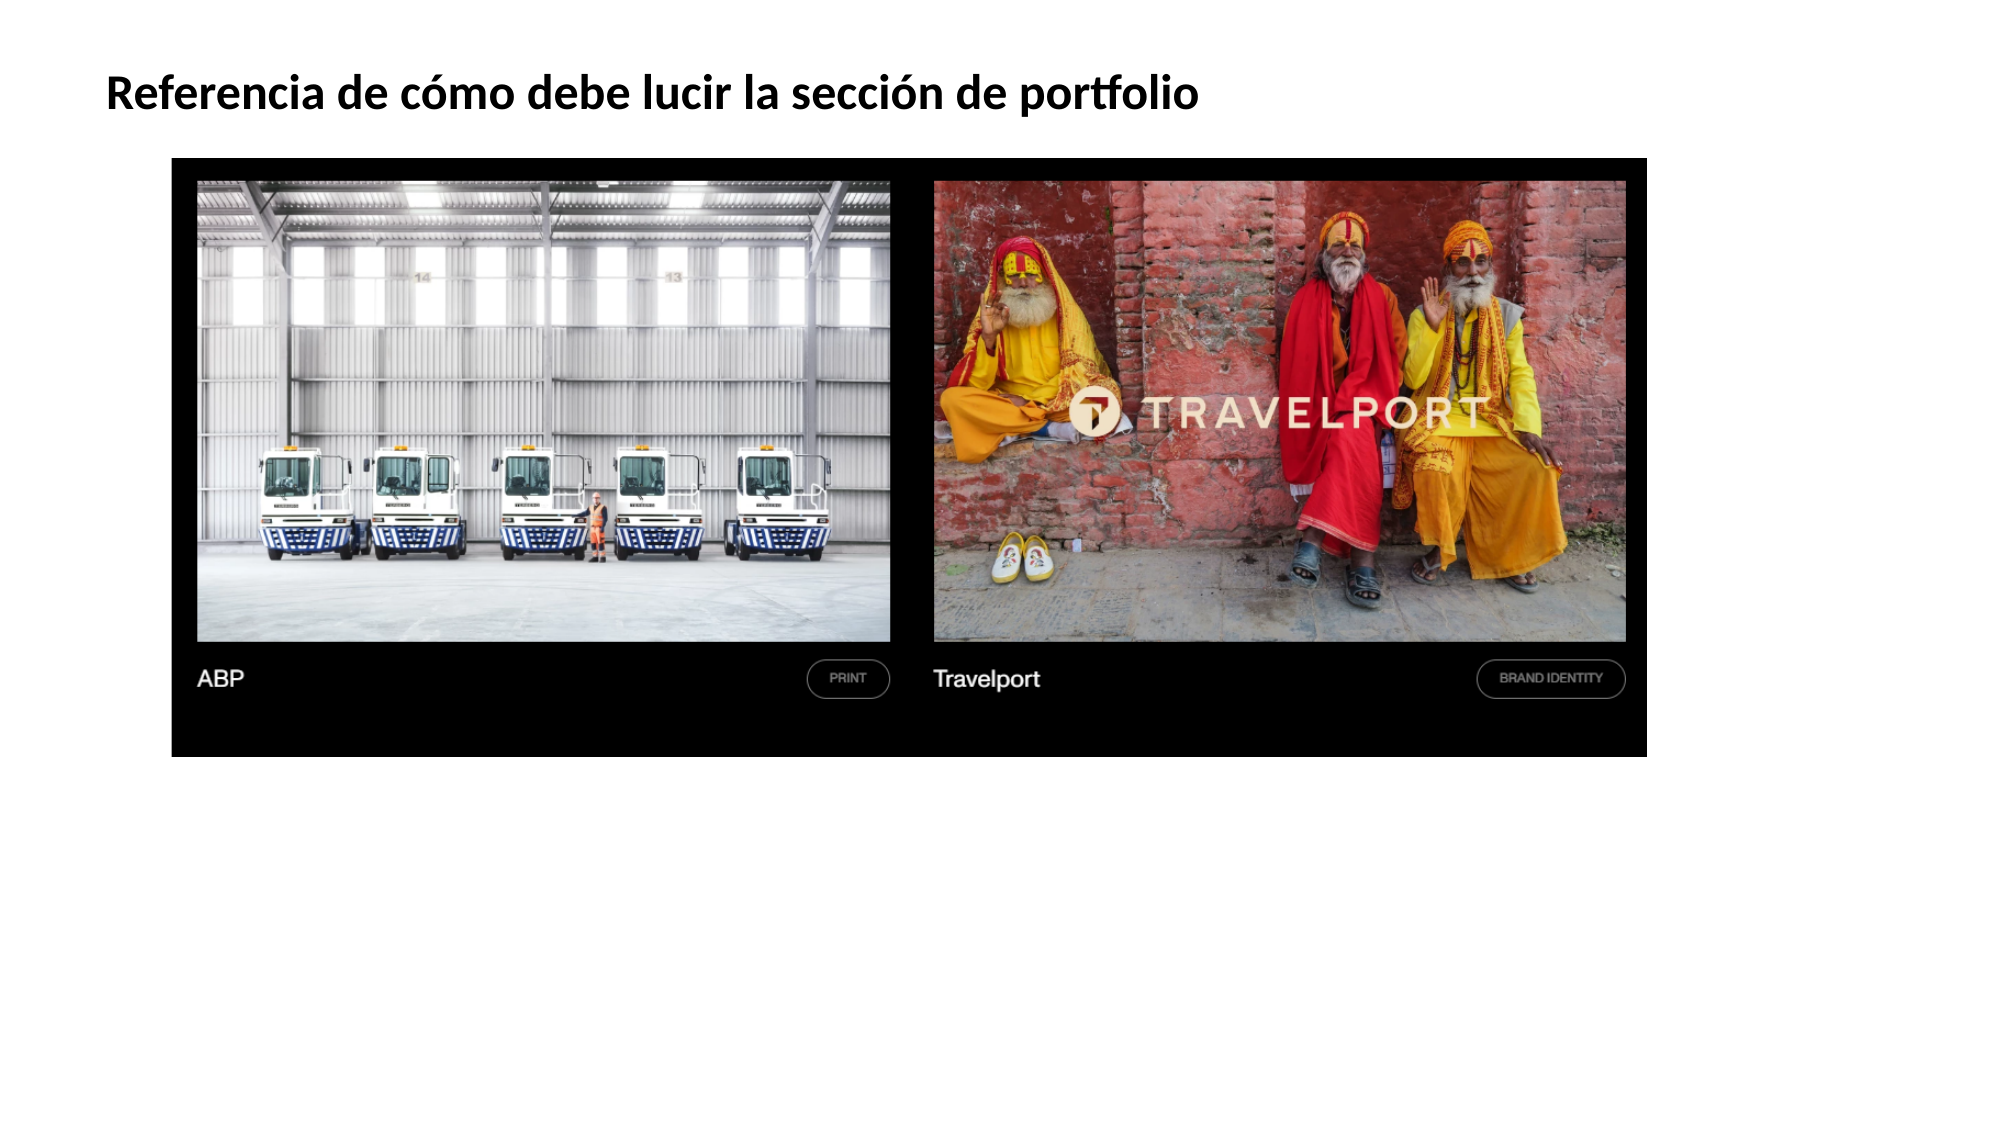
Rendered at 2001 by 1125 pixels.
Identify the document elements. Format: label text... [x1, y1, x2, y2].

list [171, 158, 1647, 757]
text_box Referencia de cómo debe lucir la sección de portfolio [91, 52, 1444, 127]
